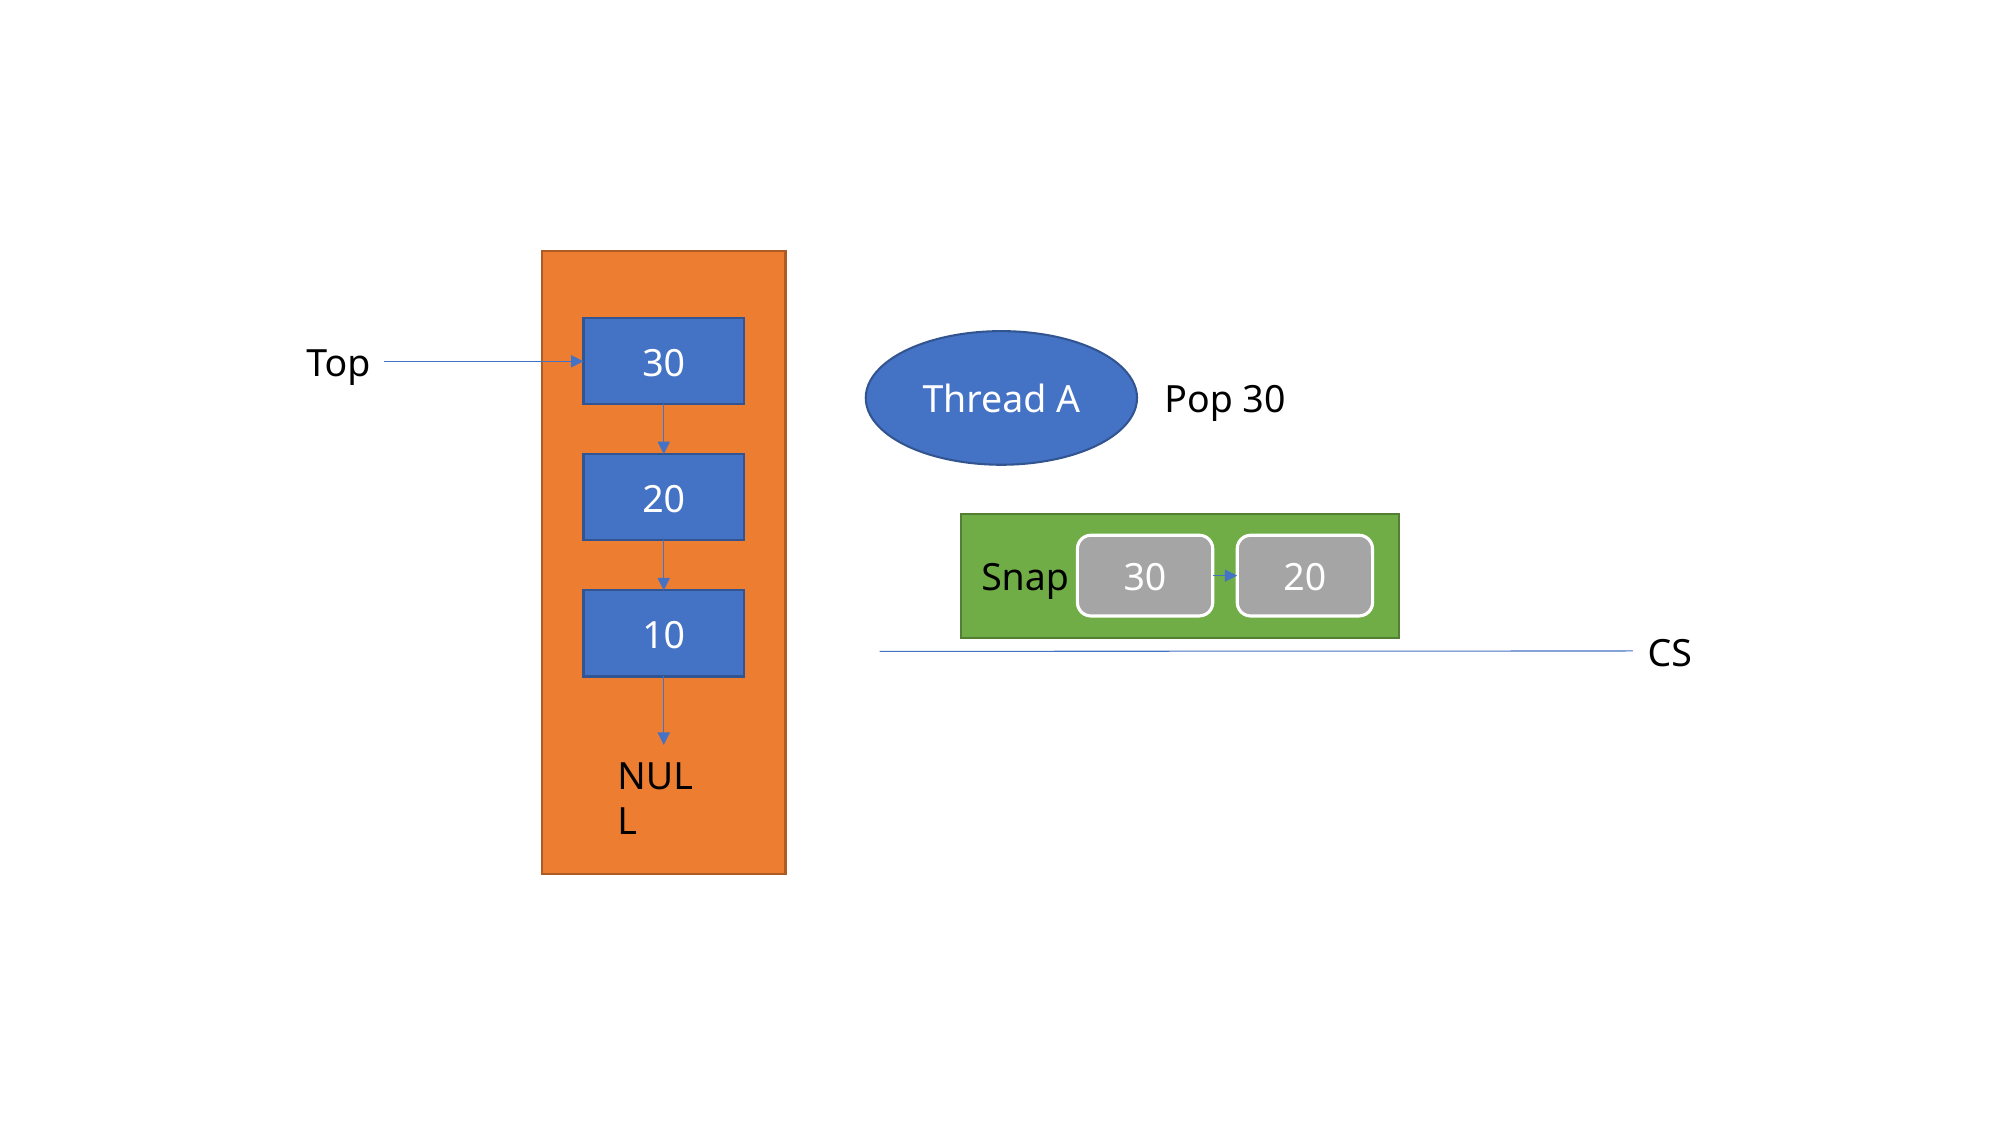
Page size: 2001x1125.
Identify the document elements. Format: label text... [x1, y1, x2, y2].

text_box Pop 30 [1149, 367, 1301, 428]
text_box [879, 621, 1708, 682]
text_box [292, 251, 786, 874]
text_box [960, 513, 1399, 638]
text_box Thread A [864, 330, 1139, 466]
